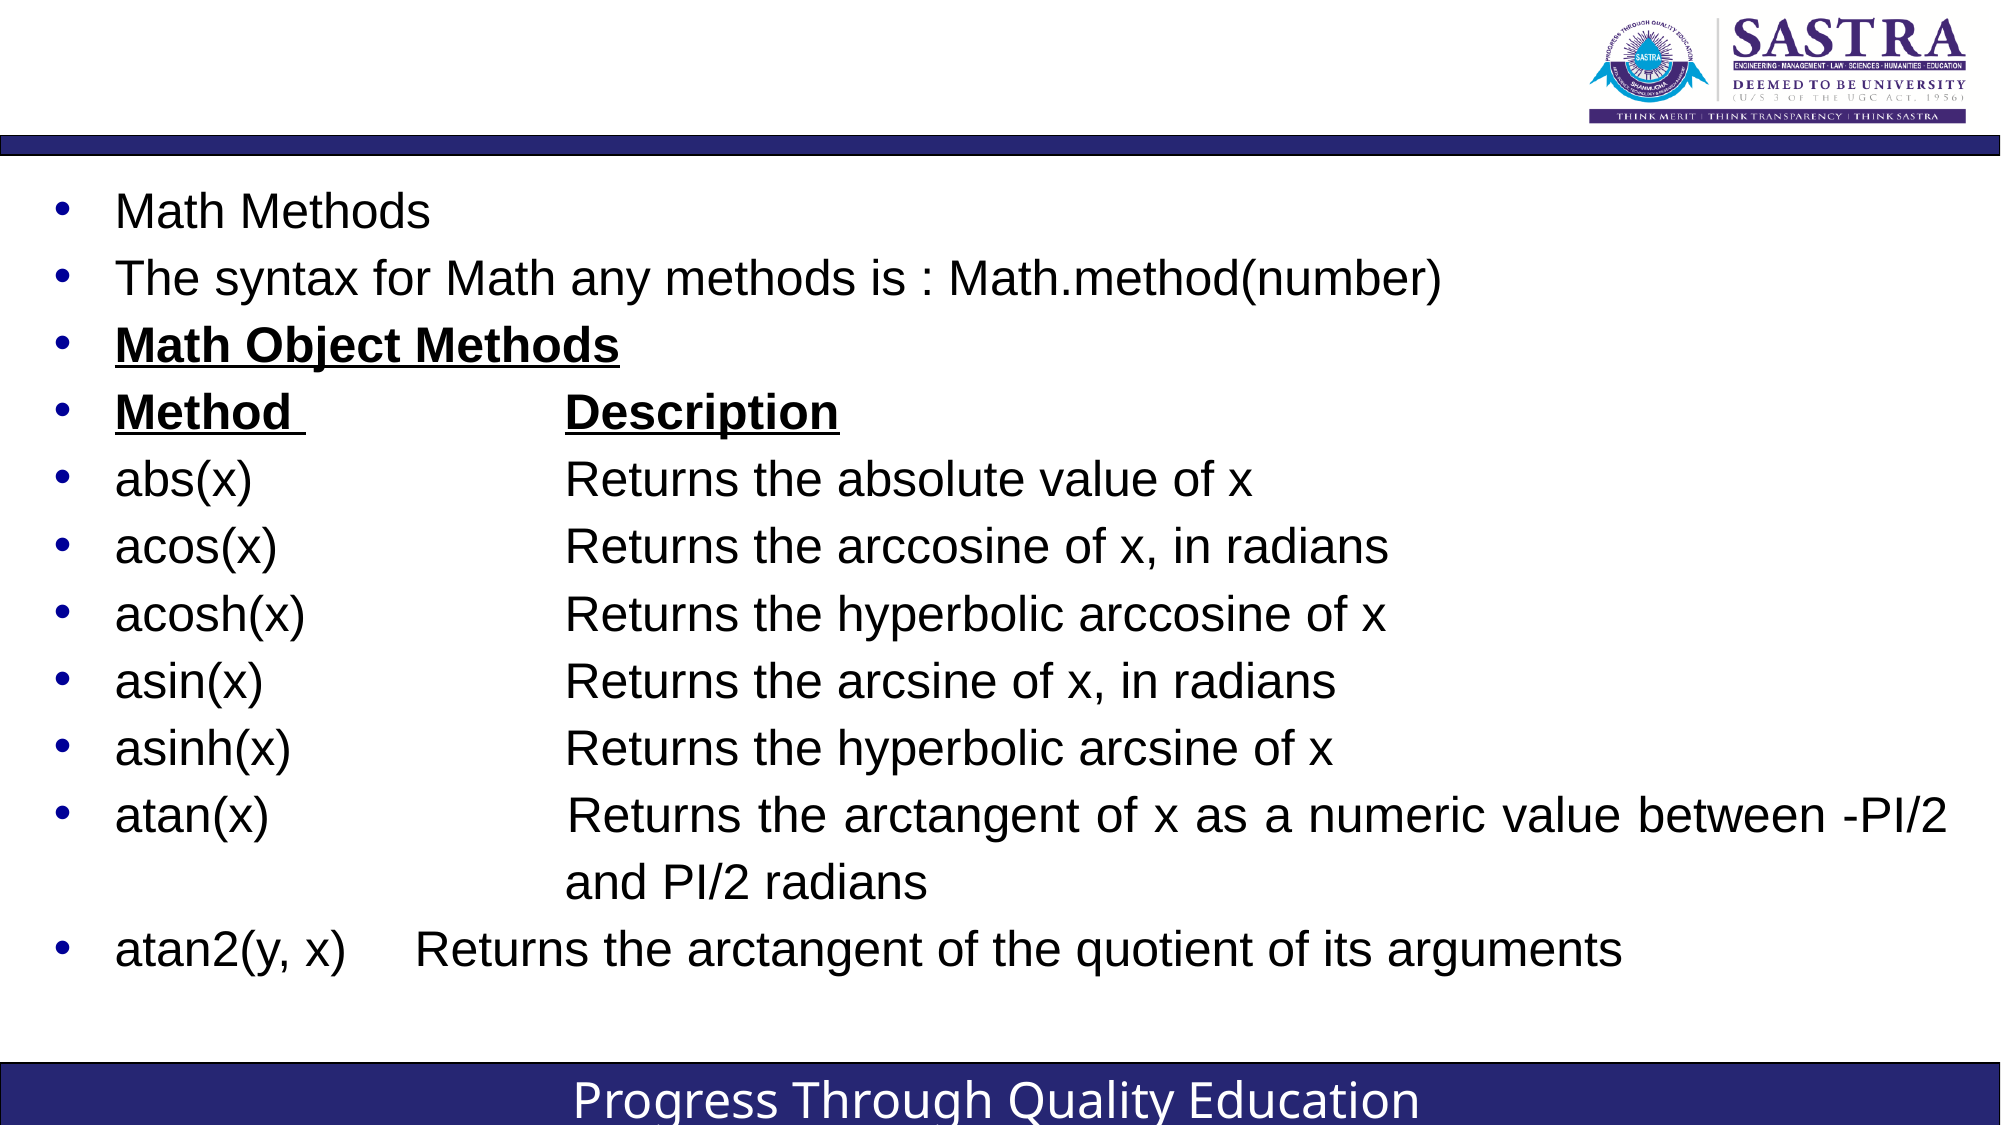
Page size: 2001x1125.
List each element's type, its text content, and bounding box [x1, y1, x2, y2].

picture [1566, 10, 1989, 130]
list Math Methods The syntax for Math any methods is : Math.method(number) Math Object Methods Method Description abs(x) Returns the absolute value of x acos(x) Returns the arccosine of x, in radians acosh(x) Returns the hyperbolic arccosine of x asin(x) Returns the arcsine of x, in radians asinh(x) Returns the hyperbolic arcsine of x atan(x) Returns the arctangent of x as a numeric value between -PI/2 and PI/2 radians atan2(y, x) Returns the arctangent of the quotient of its arguments [33, 162, 1967, 1032]
